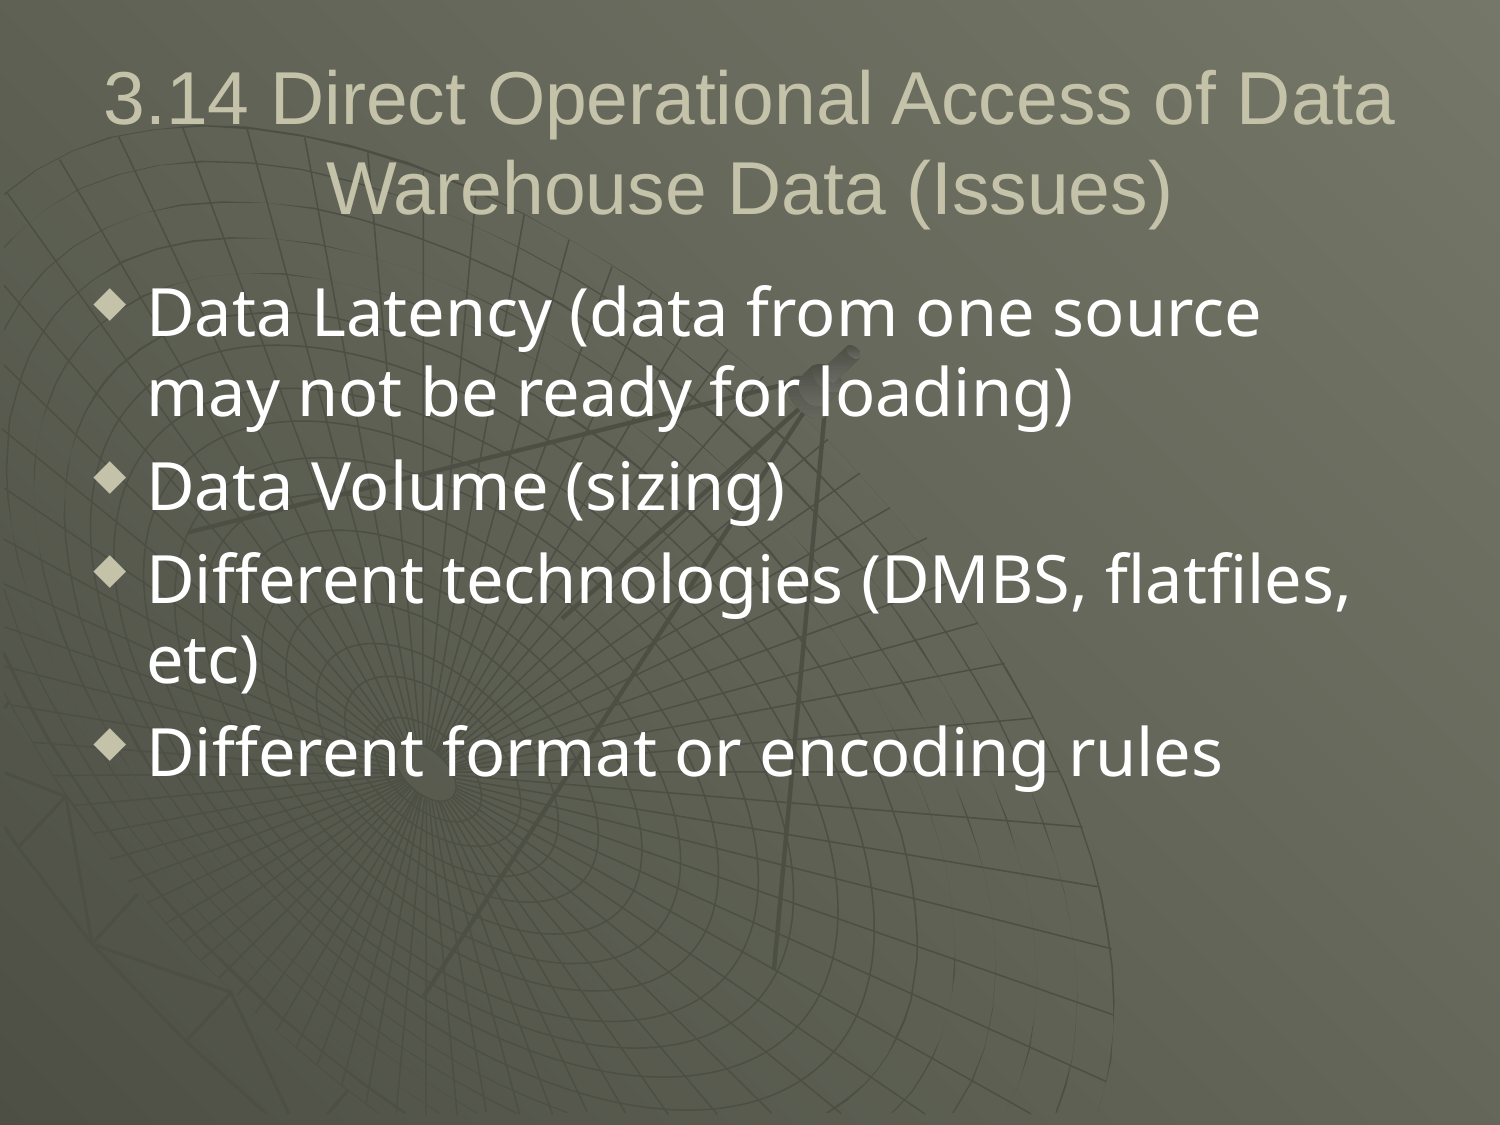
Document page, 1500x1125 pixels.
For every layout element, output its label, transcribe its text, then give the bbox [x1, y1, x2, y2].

title 3.14 Direct Operational Access of Data Warehouse Data (Issues) [74, 45, 1426, 233]
list Data Latency (data from one source may not be ready for loading) Data Volume (sizing) Different technologies (DMBS, flatfiles, etc) Different format or encoding rules [74, 262, 1426, 1006]
